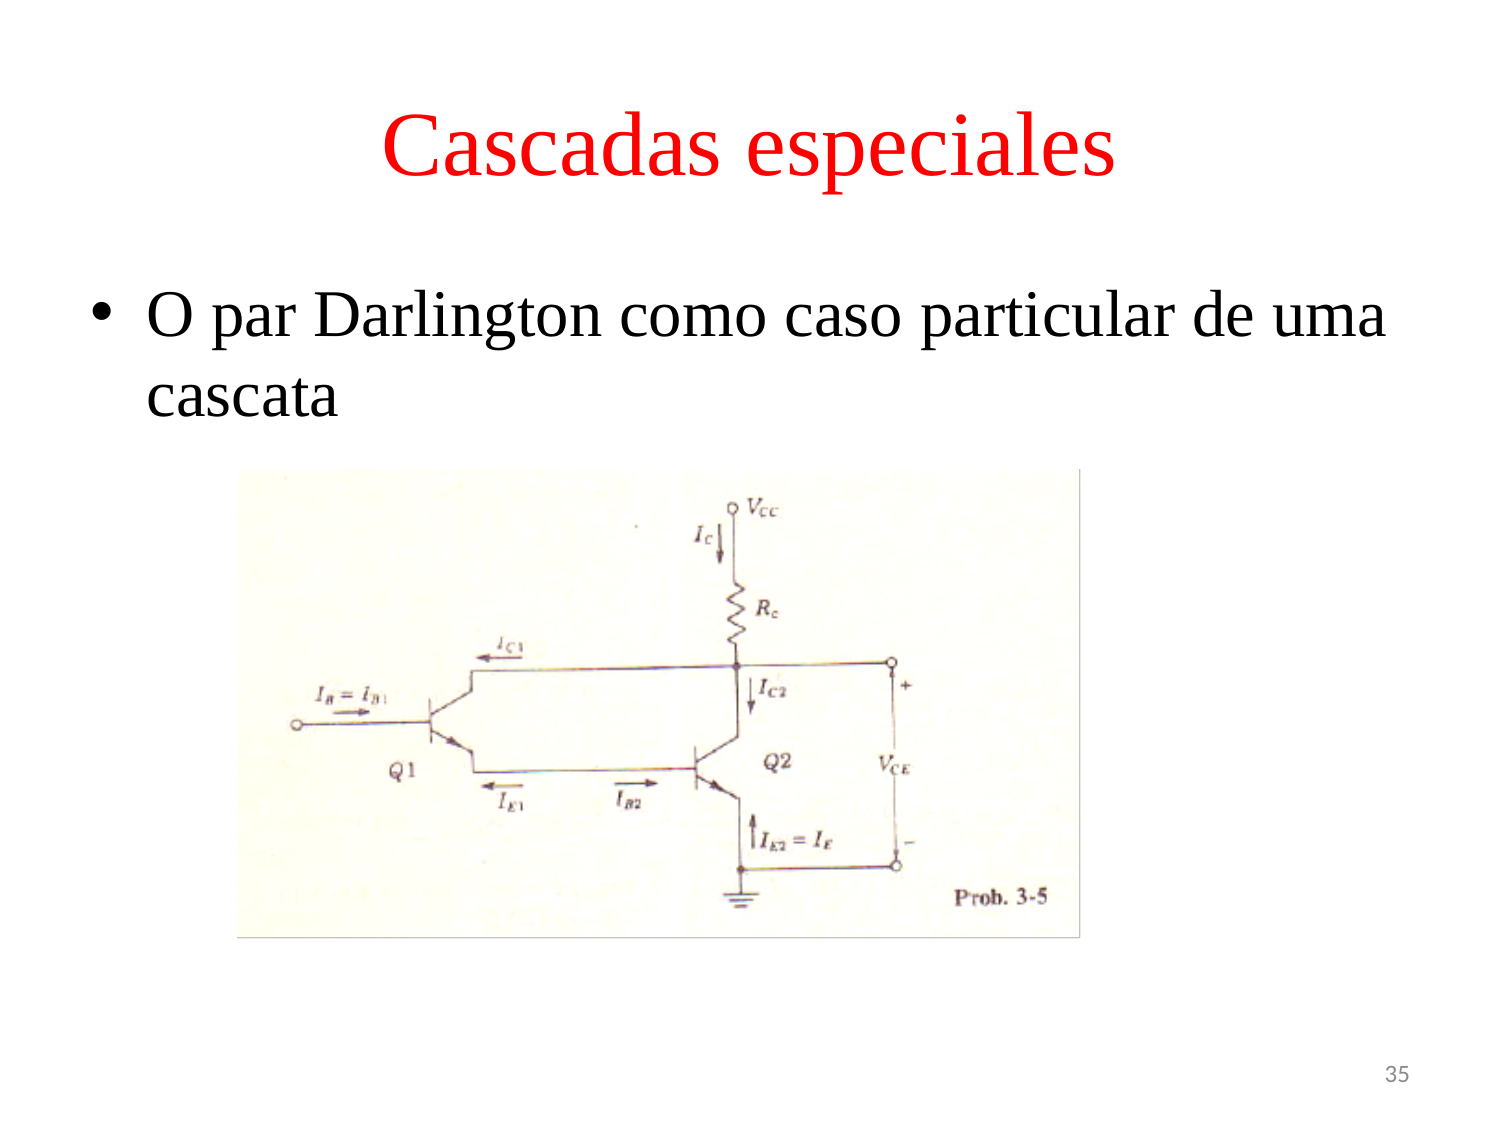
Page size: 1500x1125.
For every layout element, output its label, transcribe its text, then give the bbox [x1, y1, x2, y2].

list O par Darlington como caso particular de uma cascata [75, 262, 1425, 1005]
title Cascadas especiales [75, 45, 1425, 233]
picture [235, 468, 1259, 941]
slide_number 35 [1074, 1042, 1425, 1103]
